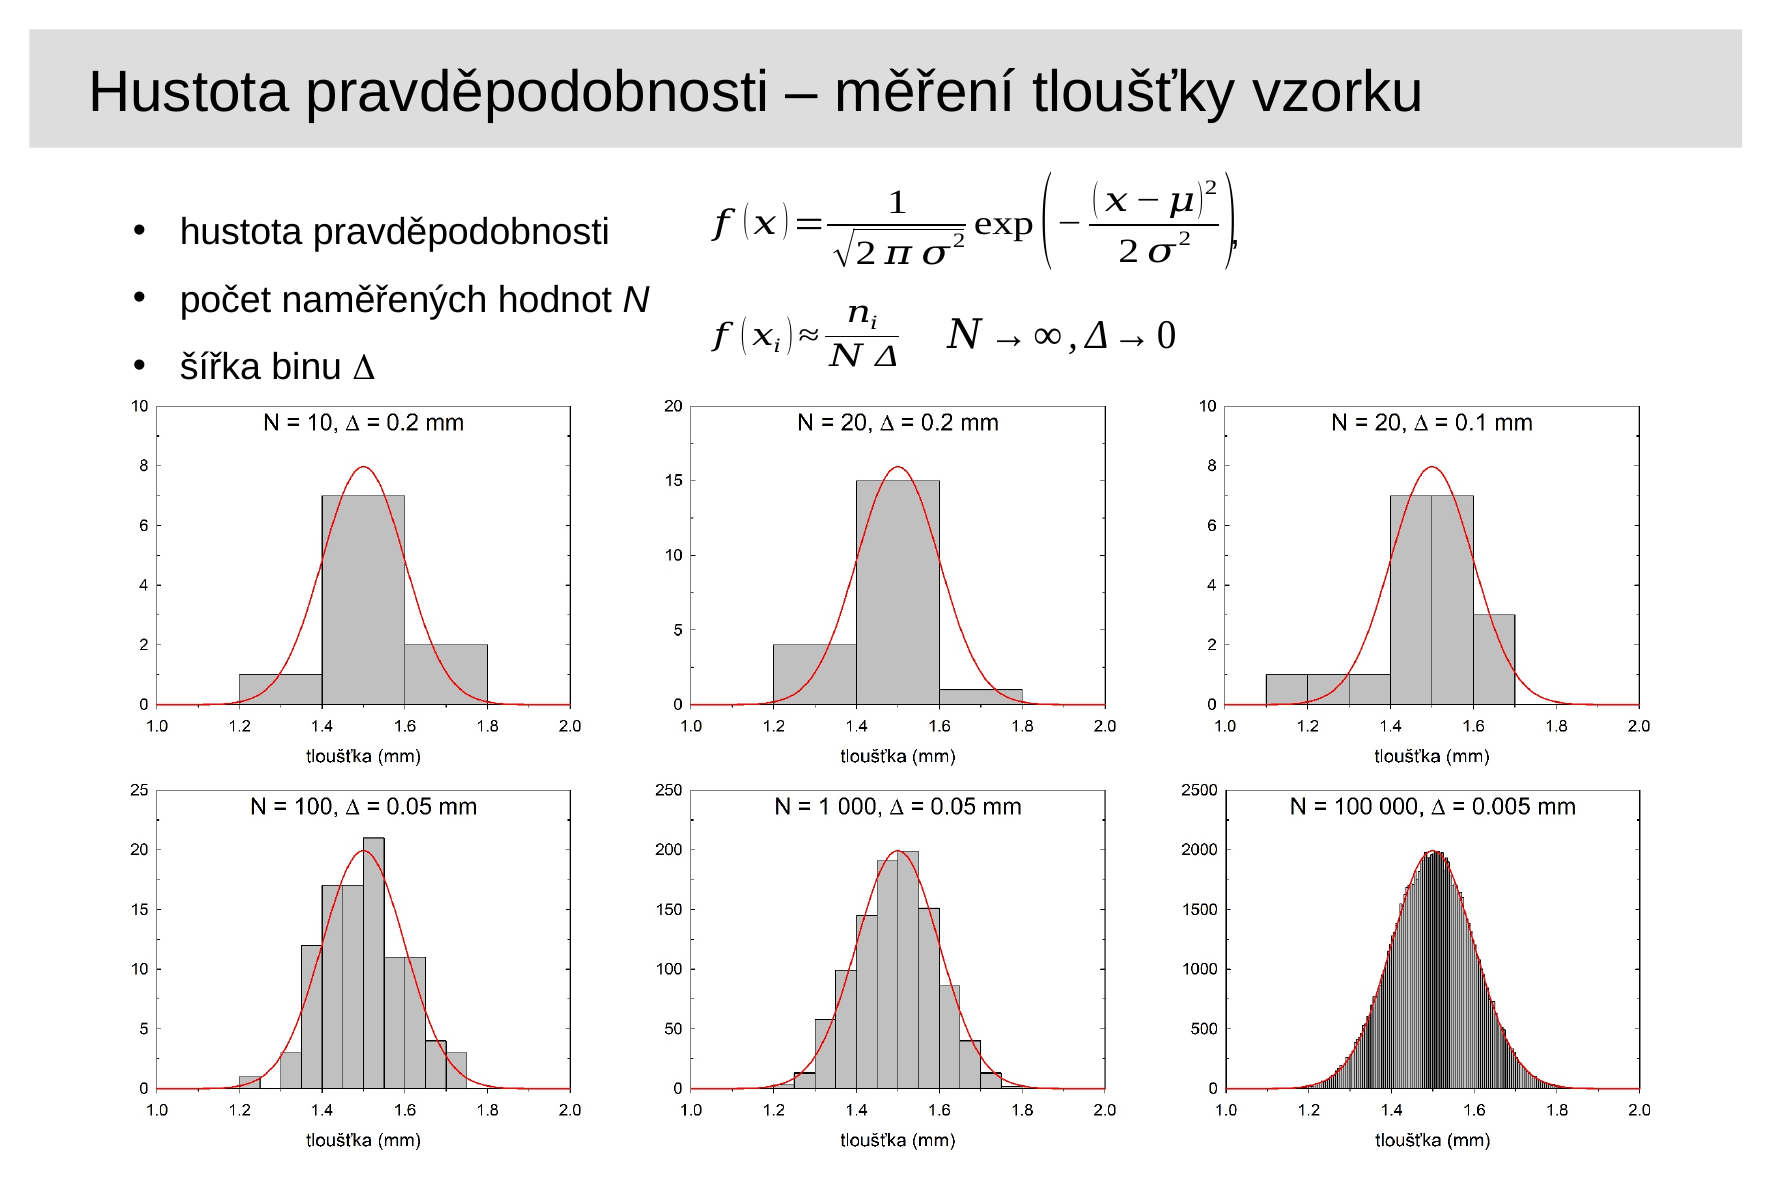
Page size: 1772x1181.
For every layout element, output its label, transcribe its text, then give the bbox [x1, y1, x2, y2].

text_box Hustota pravděpodobnosti – měření tloušťky vzorku [29, 29, 1743, 148]
picture [1169, 383, 1662, 1152]
picture [643, 383, 1128, 1152]
picture [118, 383, 593, 1152]
